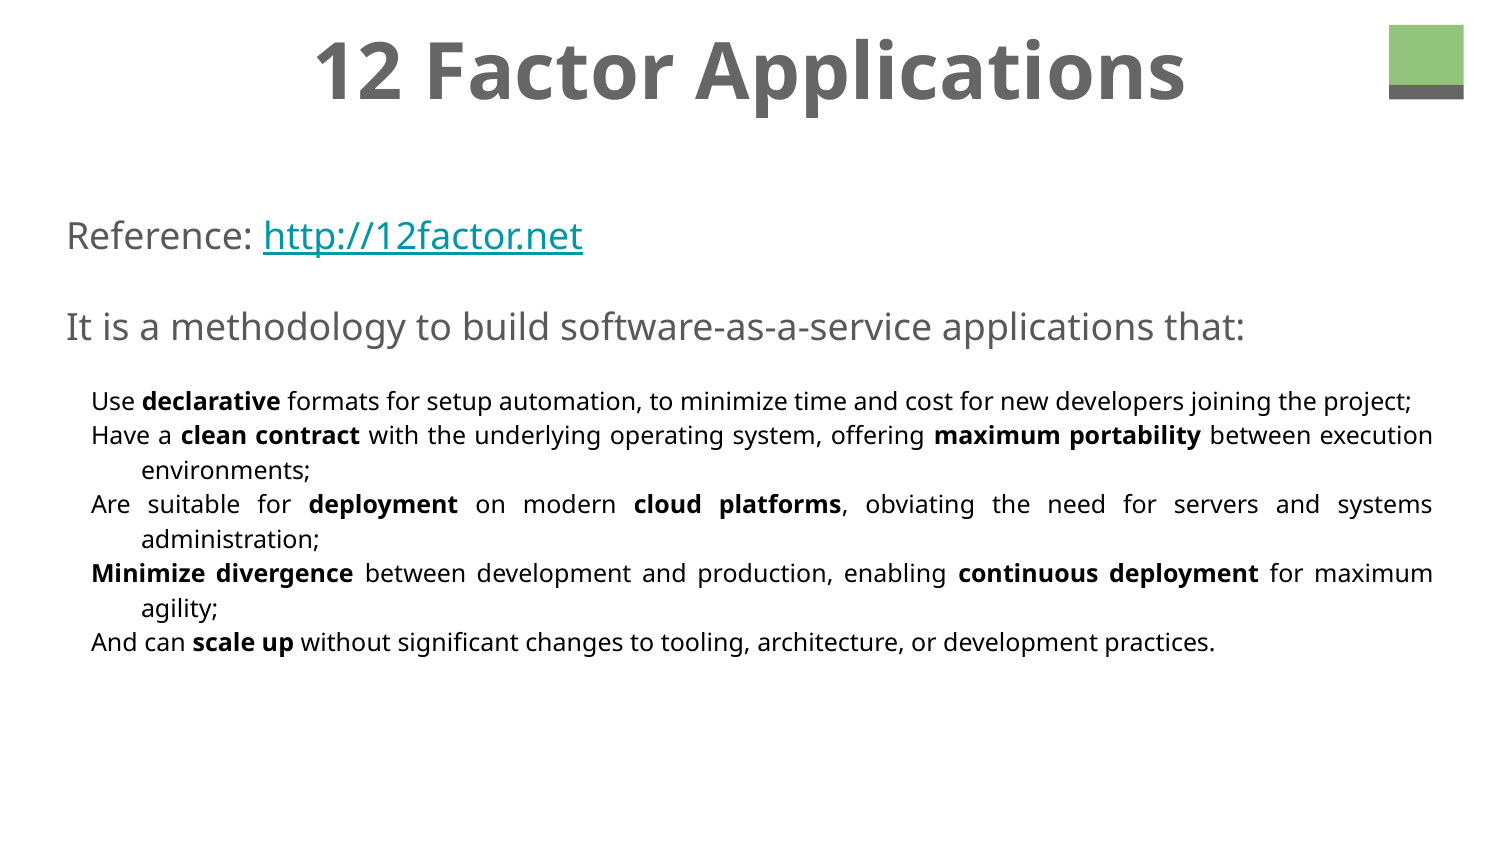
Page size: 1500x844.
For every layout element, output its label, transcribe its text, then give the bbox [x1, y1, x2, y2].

title 12 Factor Applications [51, 5, 1449, 100]
list Reference: http://12factor.net It is a methodology to build software-as-a-service applications that: Use declarative formats for setup automation, to minimize time and cost for new developers joining the project; Have a clean contract with the underlying operating system, offering maximum portability between execution environments; Are suitable for deployment on modern cloud platforms, obviating the need for servers and systems administration; Minimize divergence between development and production, enabling continuous deployment for maximum agility; And can scale up without significant changes to tooling, architecture, or development practices. [51, 189, 1449, 750]
